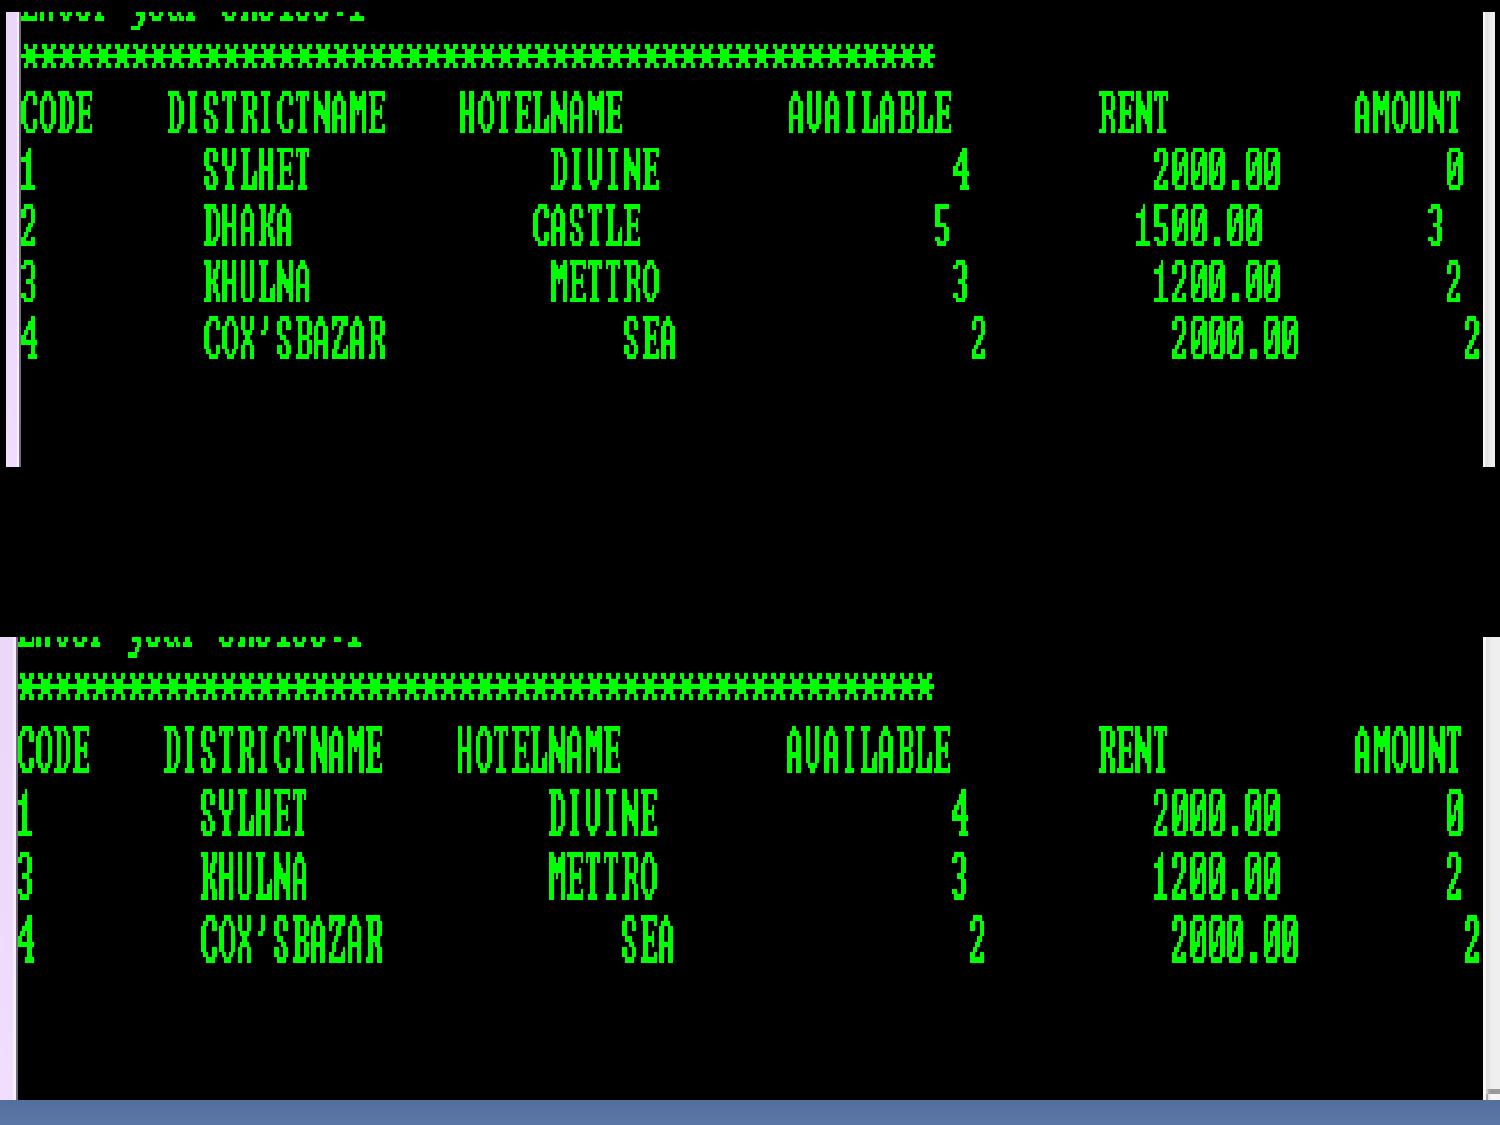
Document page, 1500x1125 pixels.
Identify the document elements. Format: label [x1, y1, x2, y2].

picture [6, 12, 1495, 468]
picture [0, 636, 1500, 1101]
